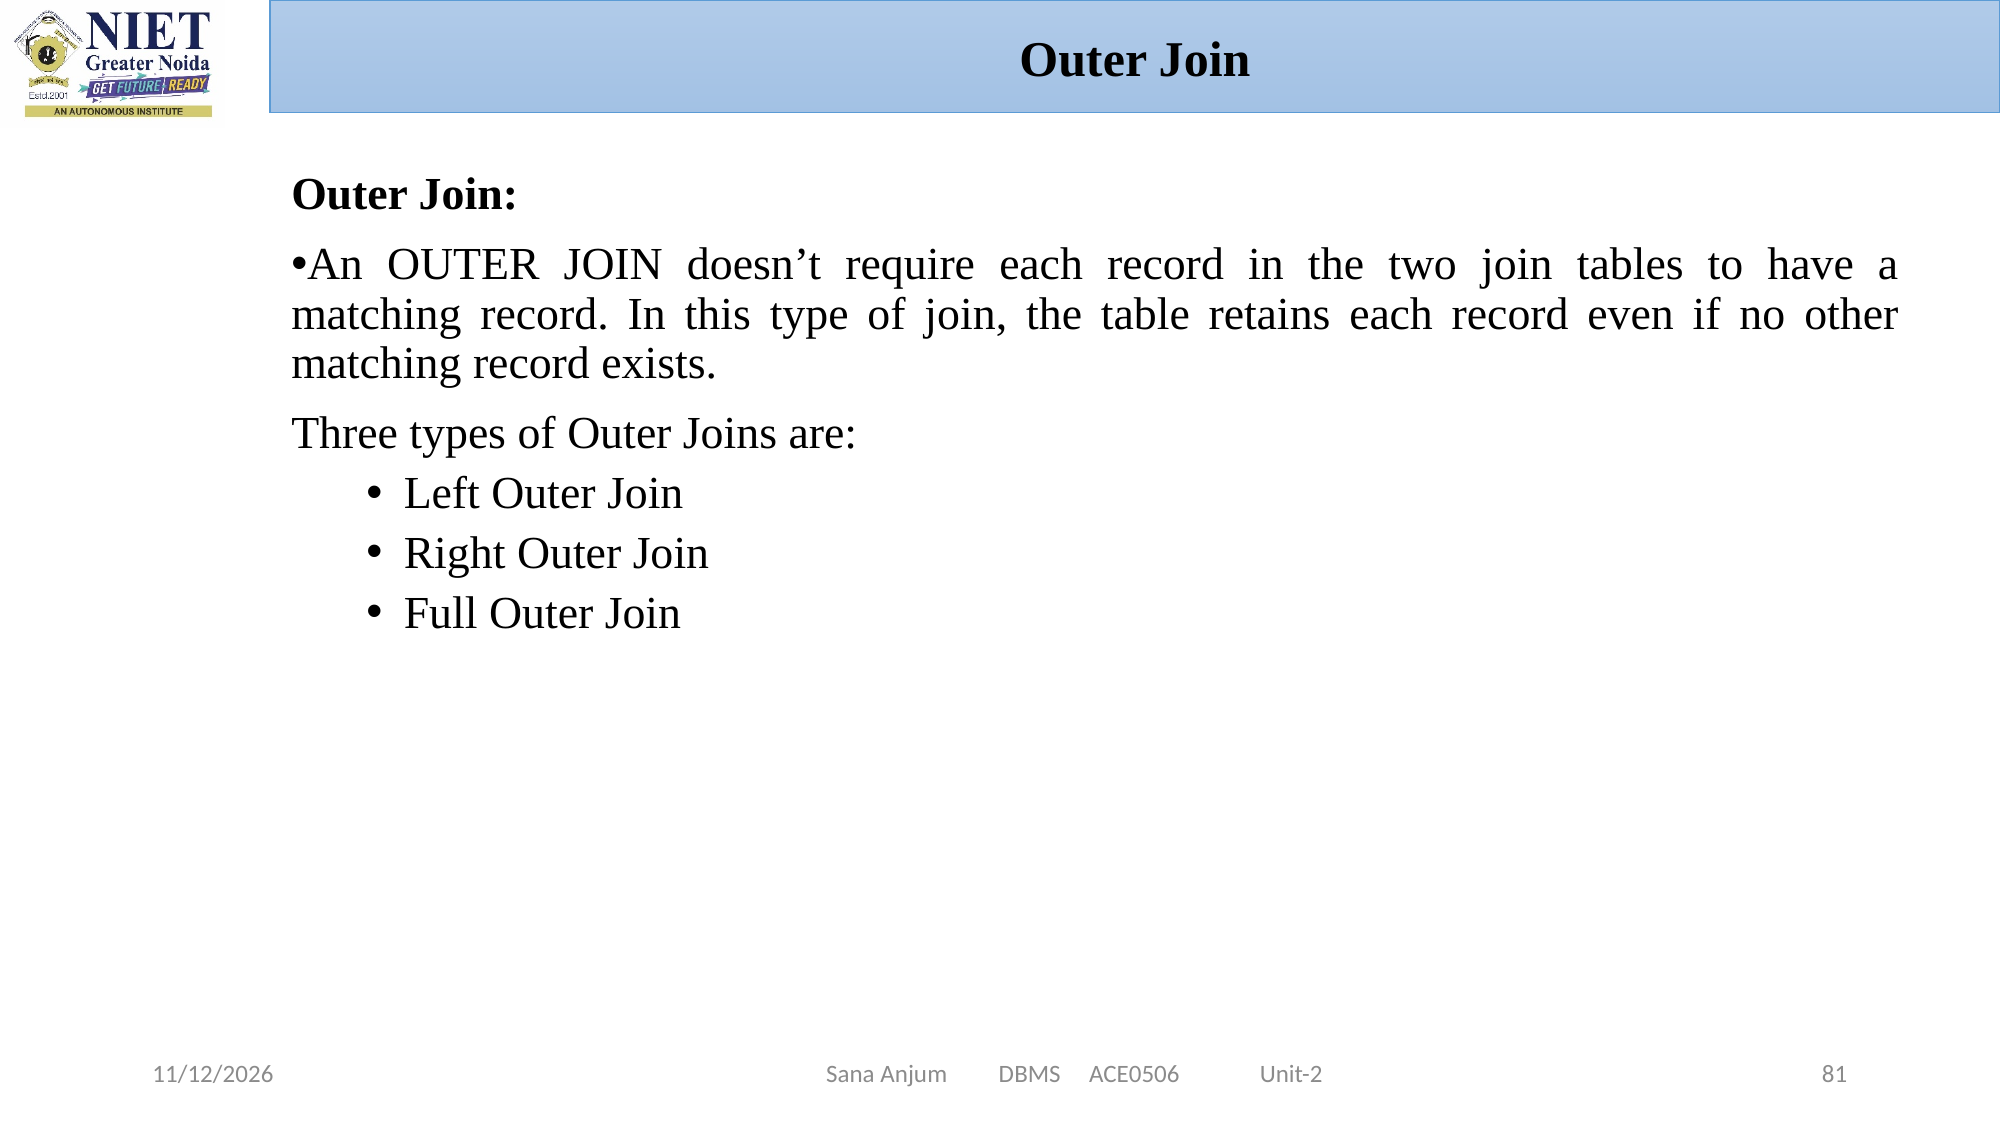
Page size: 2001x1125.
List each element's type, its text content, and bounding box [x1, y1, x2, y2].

slide_number 81 [1412, 1042, 1863, 1103]
picture [0, 0, 225, 128]
list Outer Join: An OUTER JOIN doesn’t require each record in the two join tables to have a matching record. In this type of join, the table retains each record even if no other matching record exists. Three types of Outer Joins are: Left Outer Join Right Outer Join Full Outer Join [276, 162, 1915, 1014]
text_box Outer Join [269, 0, 2000, 113]
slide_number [137, 1042, 588, 1103]
footer Sana Anjum DBMS ACE0506 Unit-2 [662, 1042, 1412, 1103]
